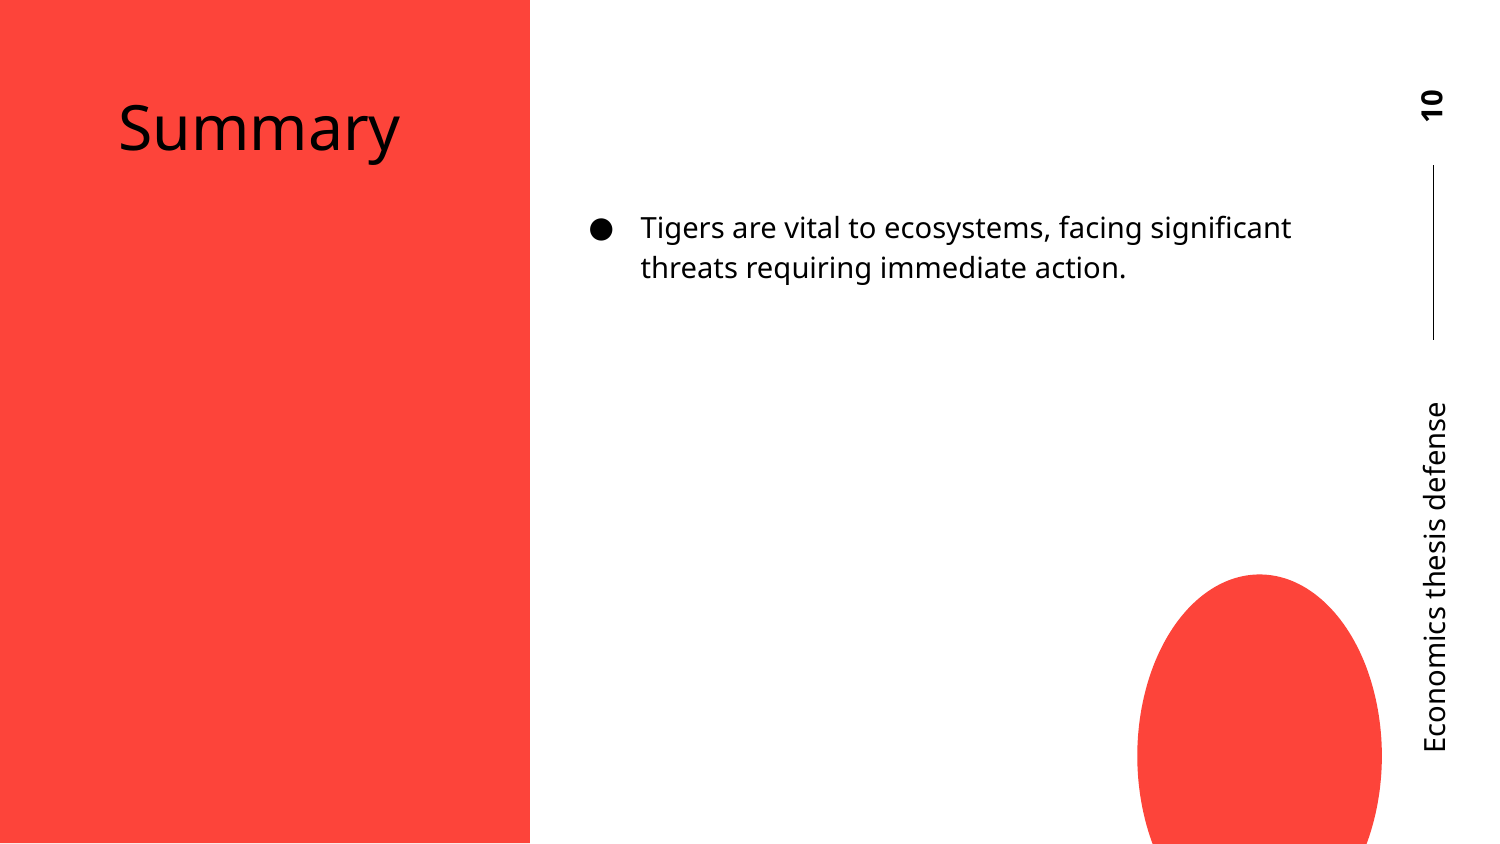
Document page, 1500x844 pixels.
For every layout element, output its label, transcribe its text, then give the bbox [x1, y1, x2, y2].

title Summary [103, 72, 493, 324]
slide_number 10 [1400, 75, 1466, 166]
subtitle Economics thesis defense [1398, 339, 1469, 769]
list Tigers are vital to ecosystems, facing significant threats requiring immediate action. [550, 189, 1382, 756]
